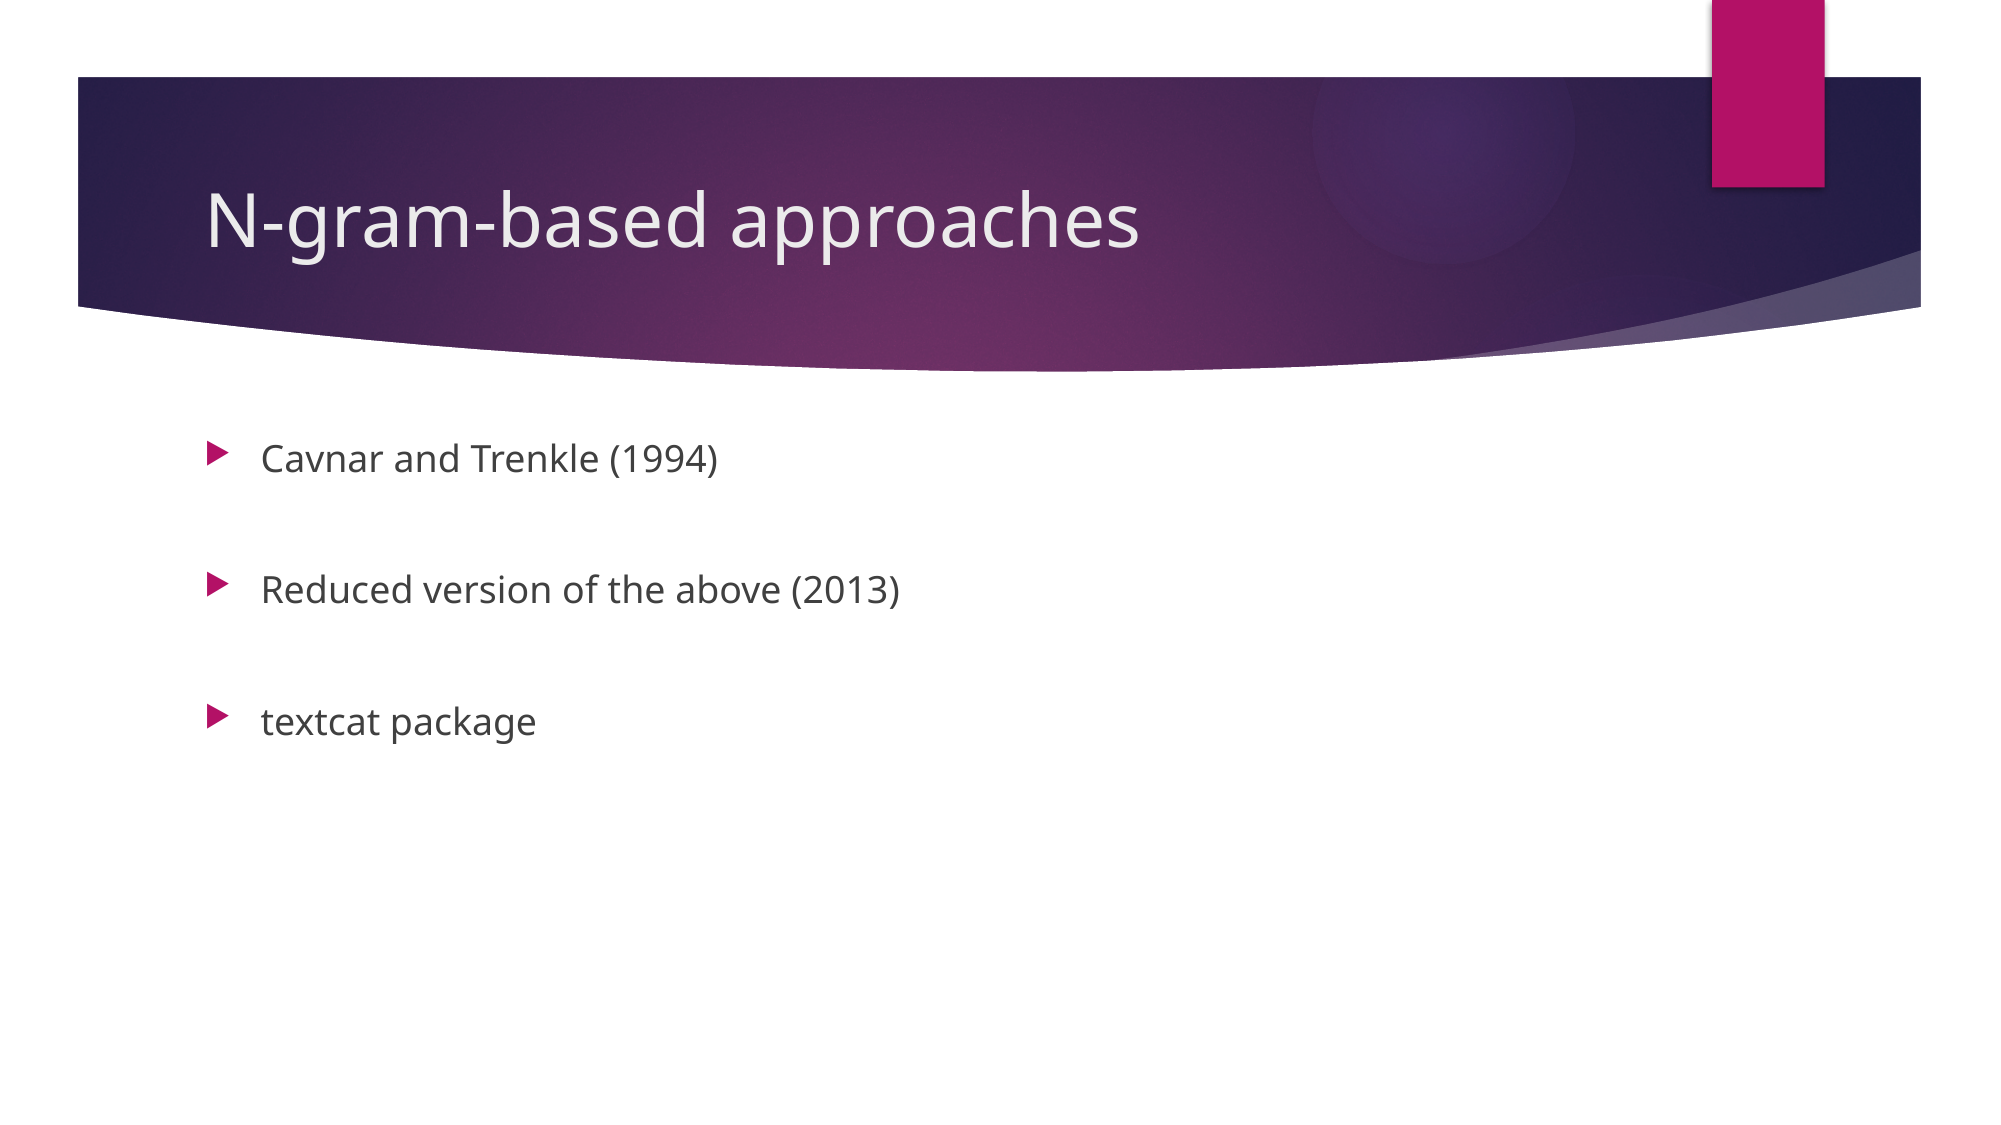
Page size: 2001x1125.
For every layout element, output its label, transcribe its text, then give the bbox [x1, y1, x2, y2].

list Cavnar and Trenkle (1994) Reduced version of the above (2013) textcat package [189, 427, 1638, 988]
title N-gram-based approaches [189, 159, 1627, 276]
